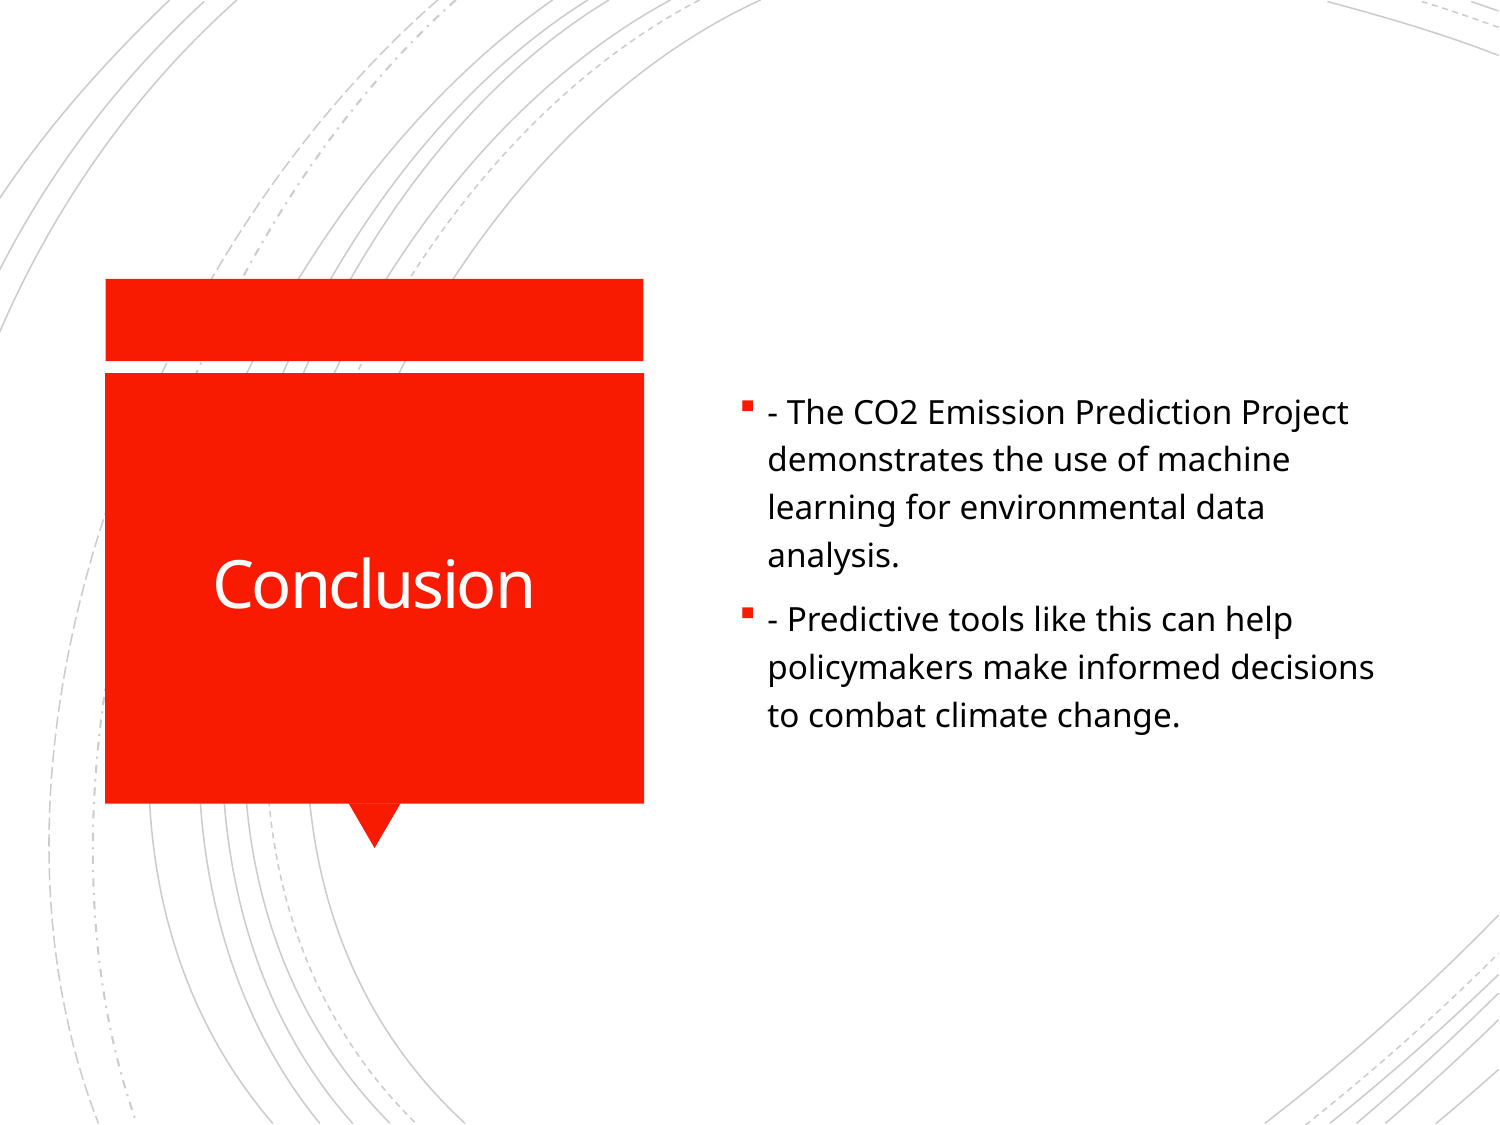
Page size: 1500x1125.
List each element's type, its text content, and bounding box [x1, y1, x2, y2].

list - The CO2 Emission Prediction Project demonstrates the use of machine learning for environmental data analysis. - Predictive tools like this can help policymakers make informed decisions to combat climate change. [724, 131, 1396, 993]
title Conclusion [118, 385, 630, 790]
